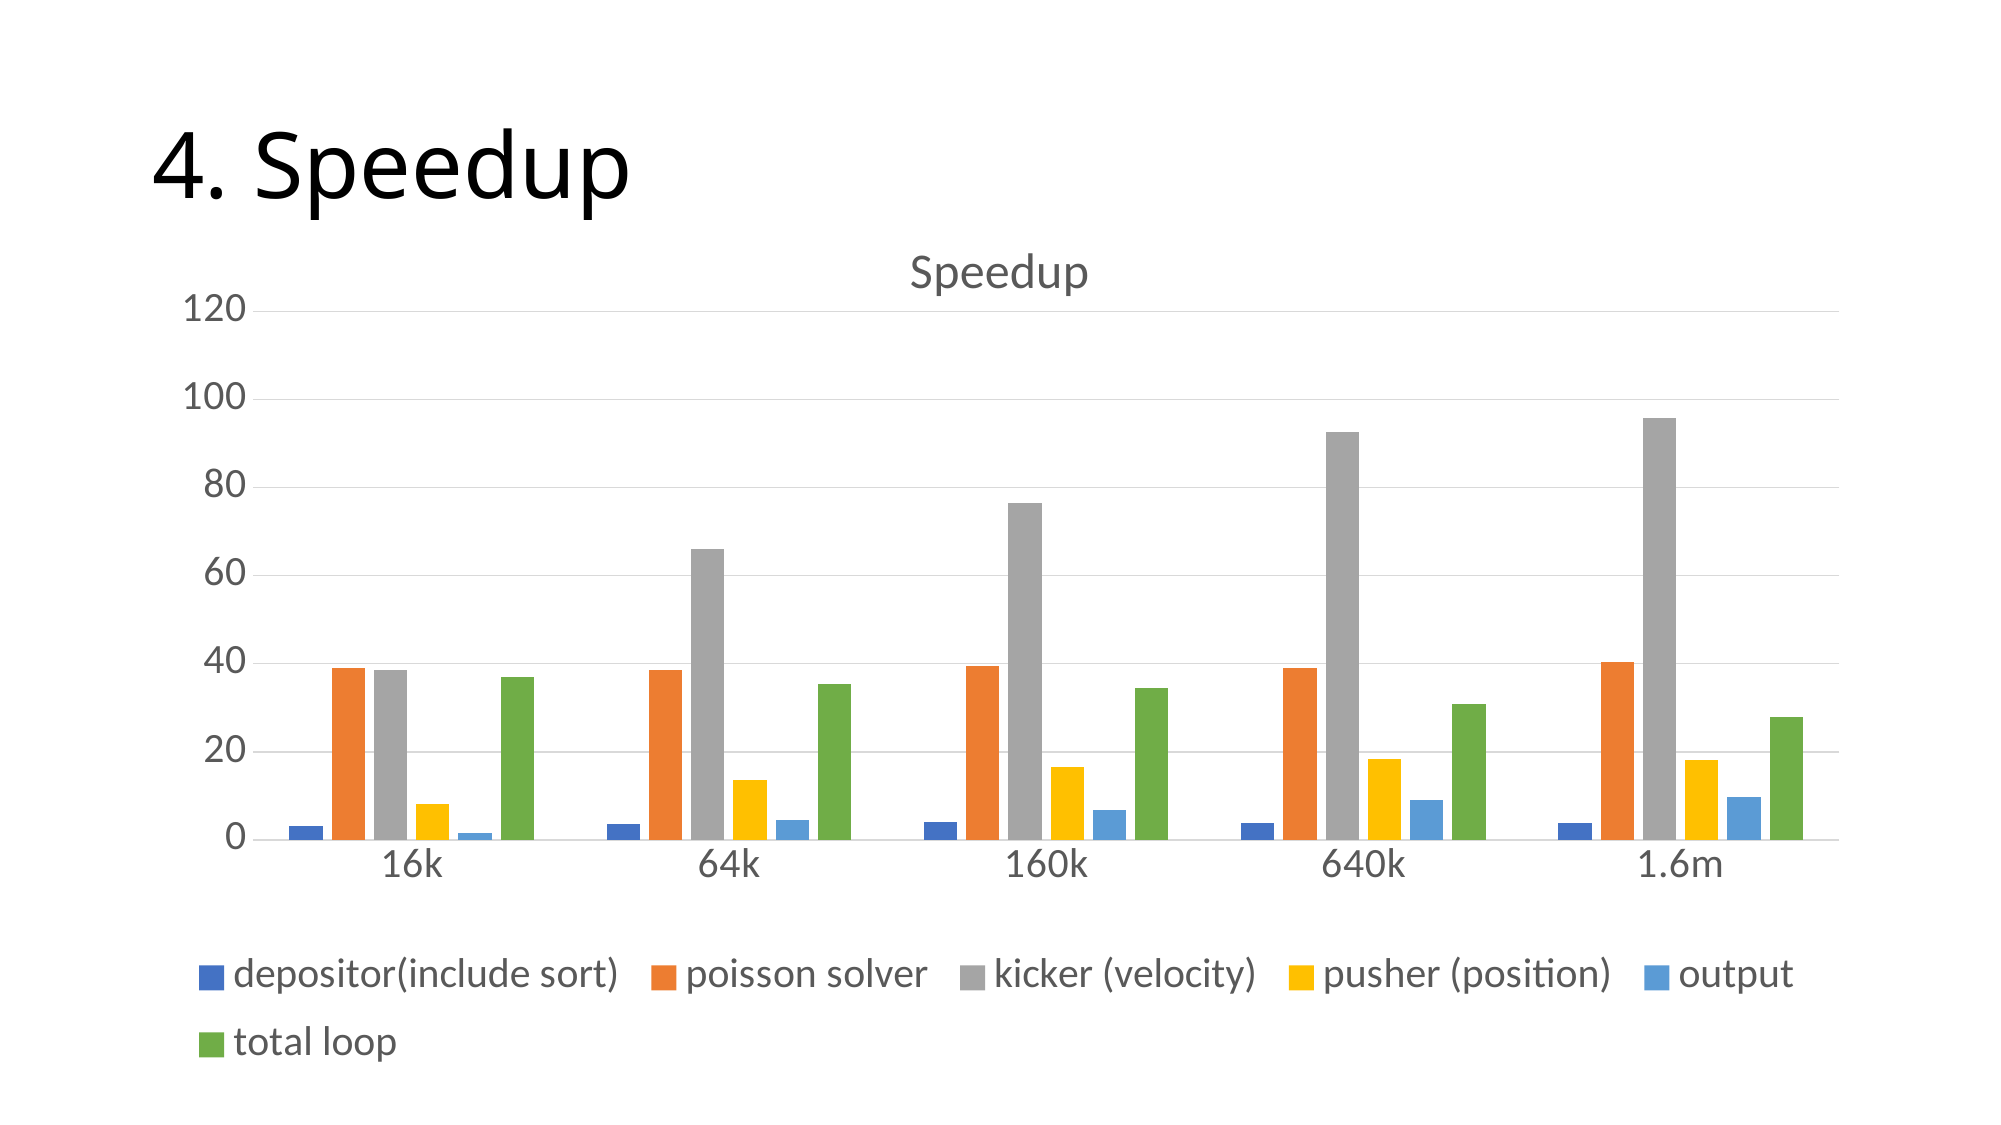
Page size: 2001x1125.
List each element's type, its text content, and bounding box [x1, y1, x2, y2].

chart [137, 210, 1863, 1092]
title 4. Speedup [137, 59, 1863, 210]
